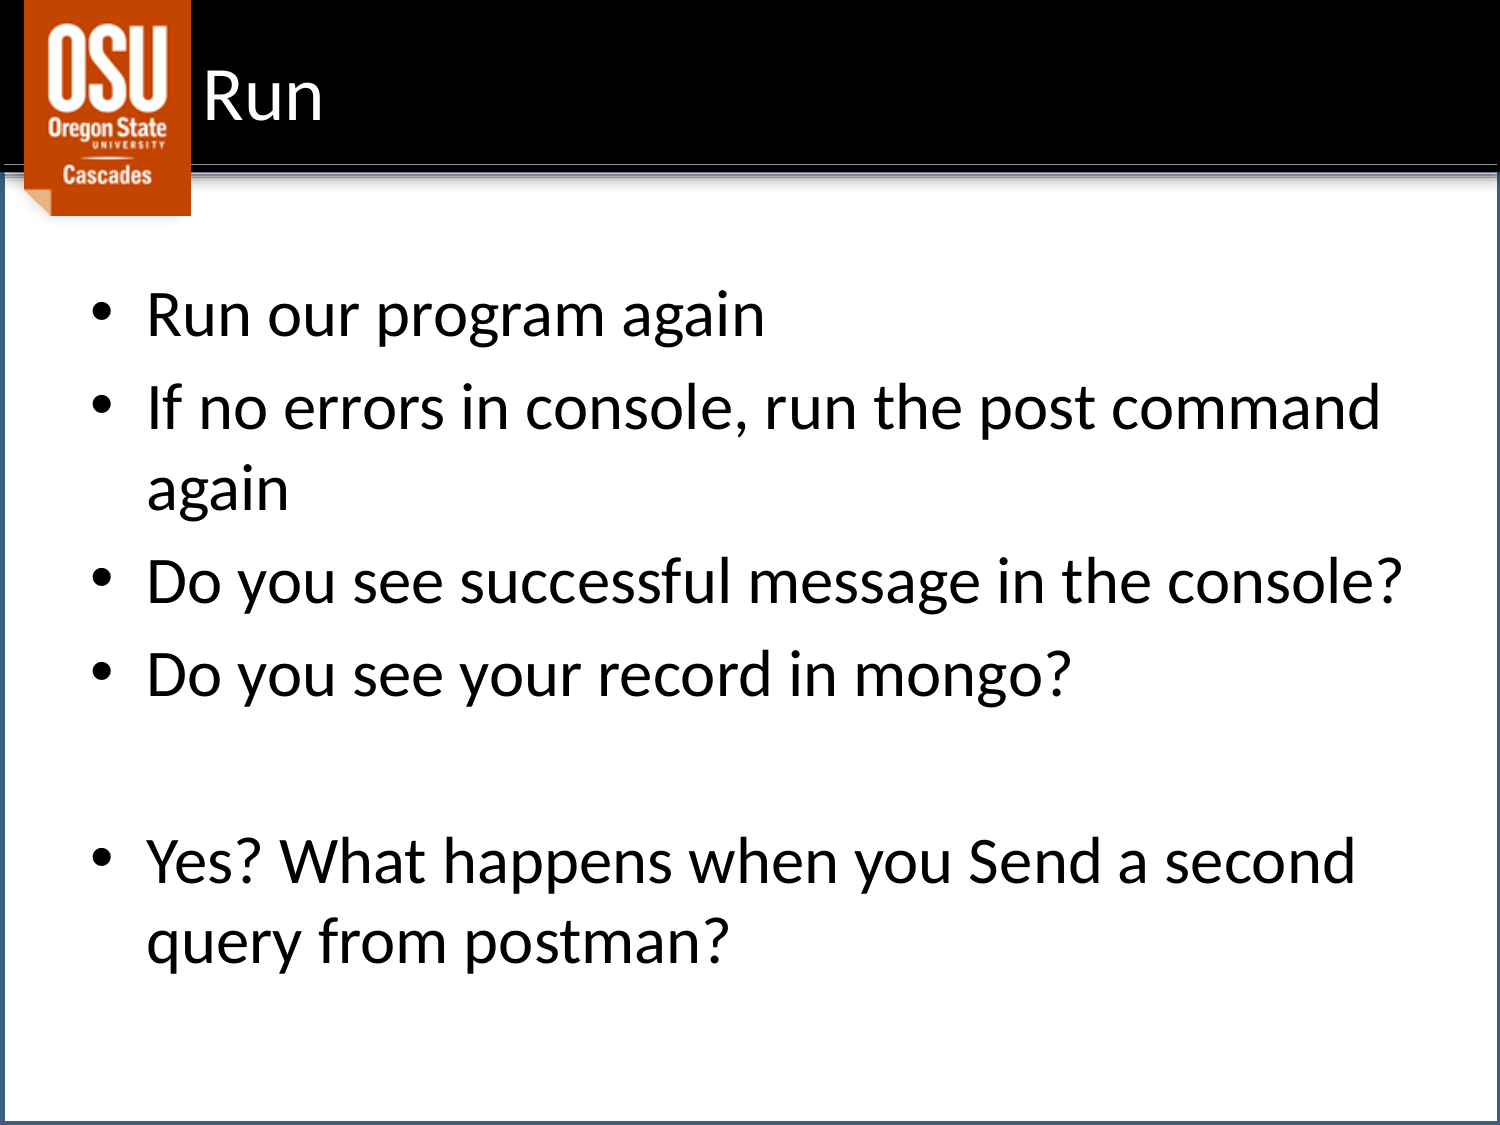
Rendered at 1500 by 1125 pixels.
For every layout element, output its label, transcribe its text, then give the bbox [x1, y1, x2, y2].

list Run our program again If no errors in console, run the post command again Do you see successful message in the console? Do you see your record in mongo? Yes? What happens when you Send a second query from postman? [75, 262, 1425, 1005]
picture [0, 0, 1500, 1125]
title Run [187, 0, 1425, 184]
